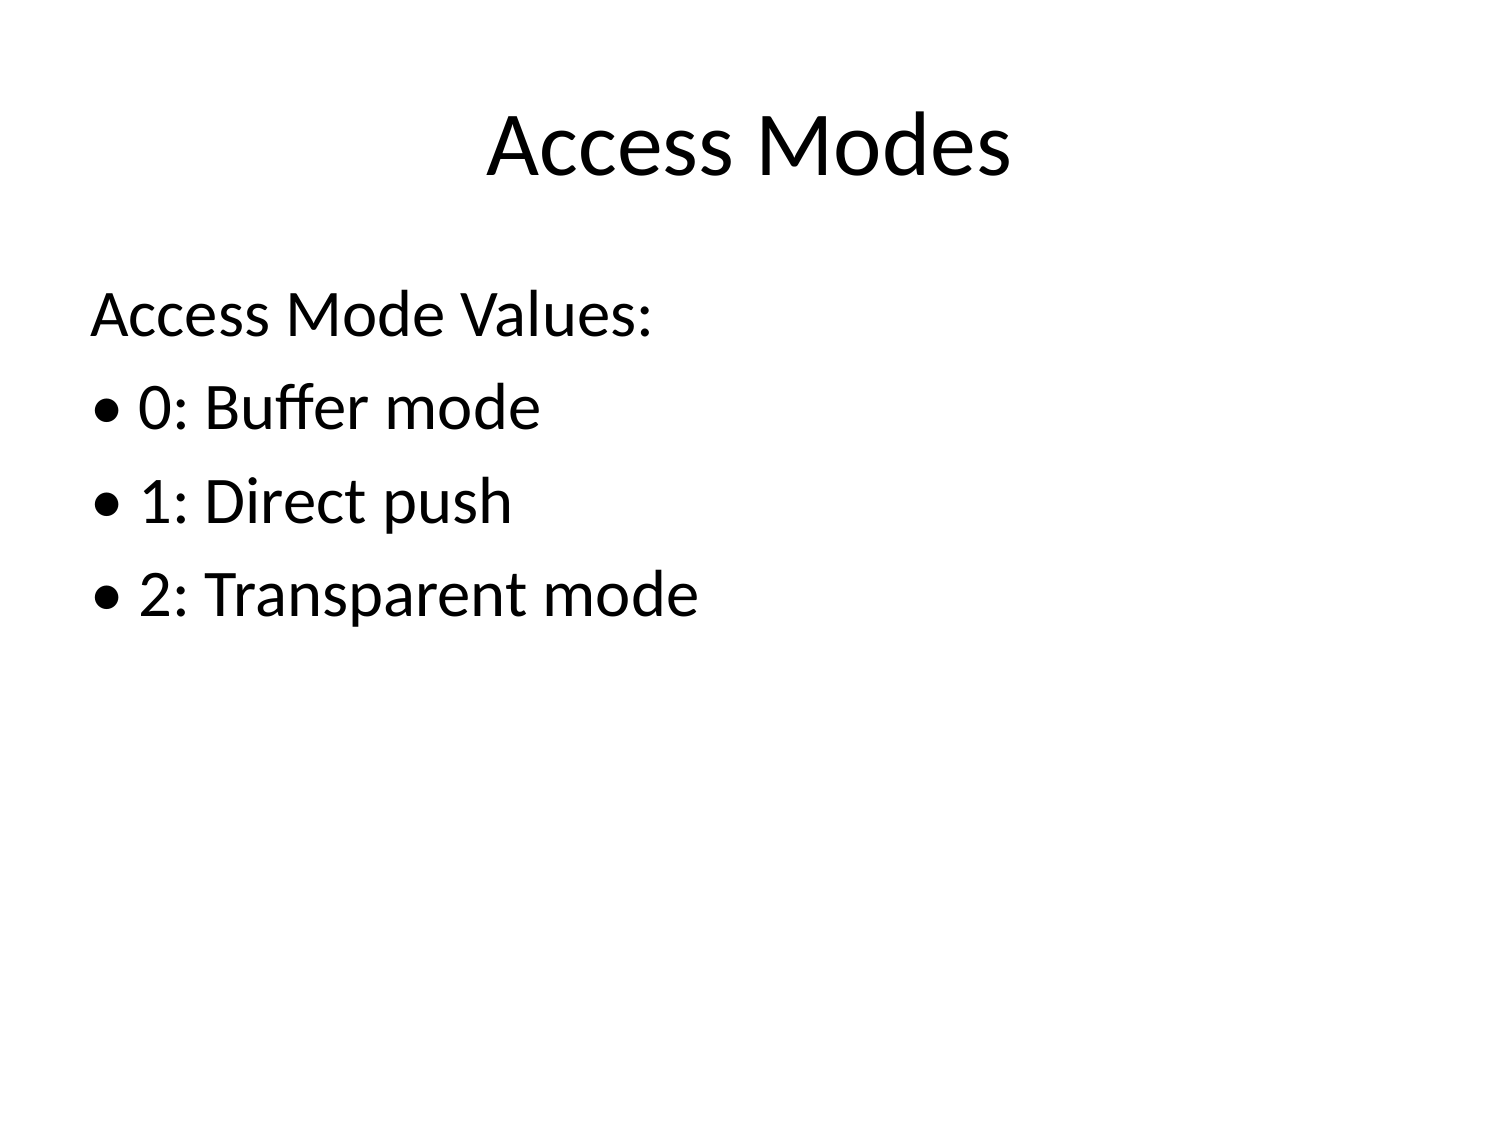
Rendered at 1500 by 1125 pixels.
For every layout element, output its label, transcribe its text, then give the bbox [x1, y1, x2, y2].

list Access Mode Values: • 0: Buffer mode • 1: Direct push • 2: Transparent mode [75, 262, 1425, 1005]
title Access Modes [75, 45, 1425, 233]
